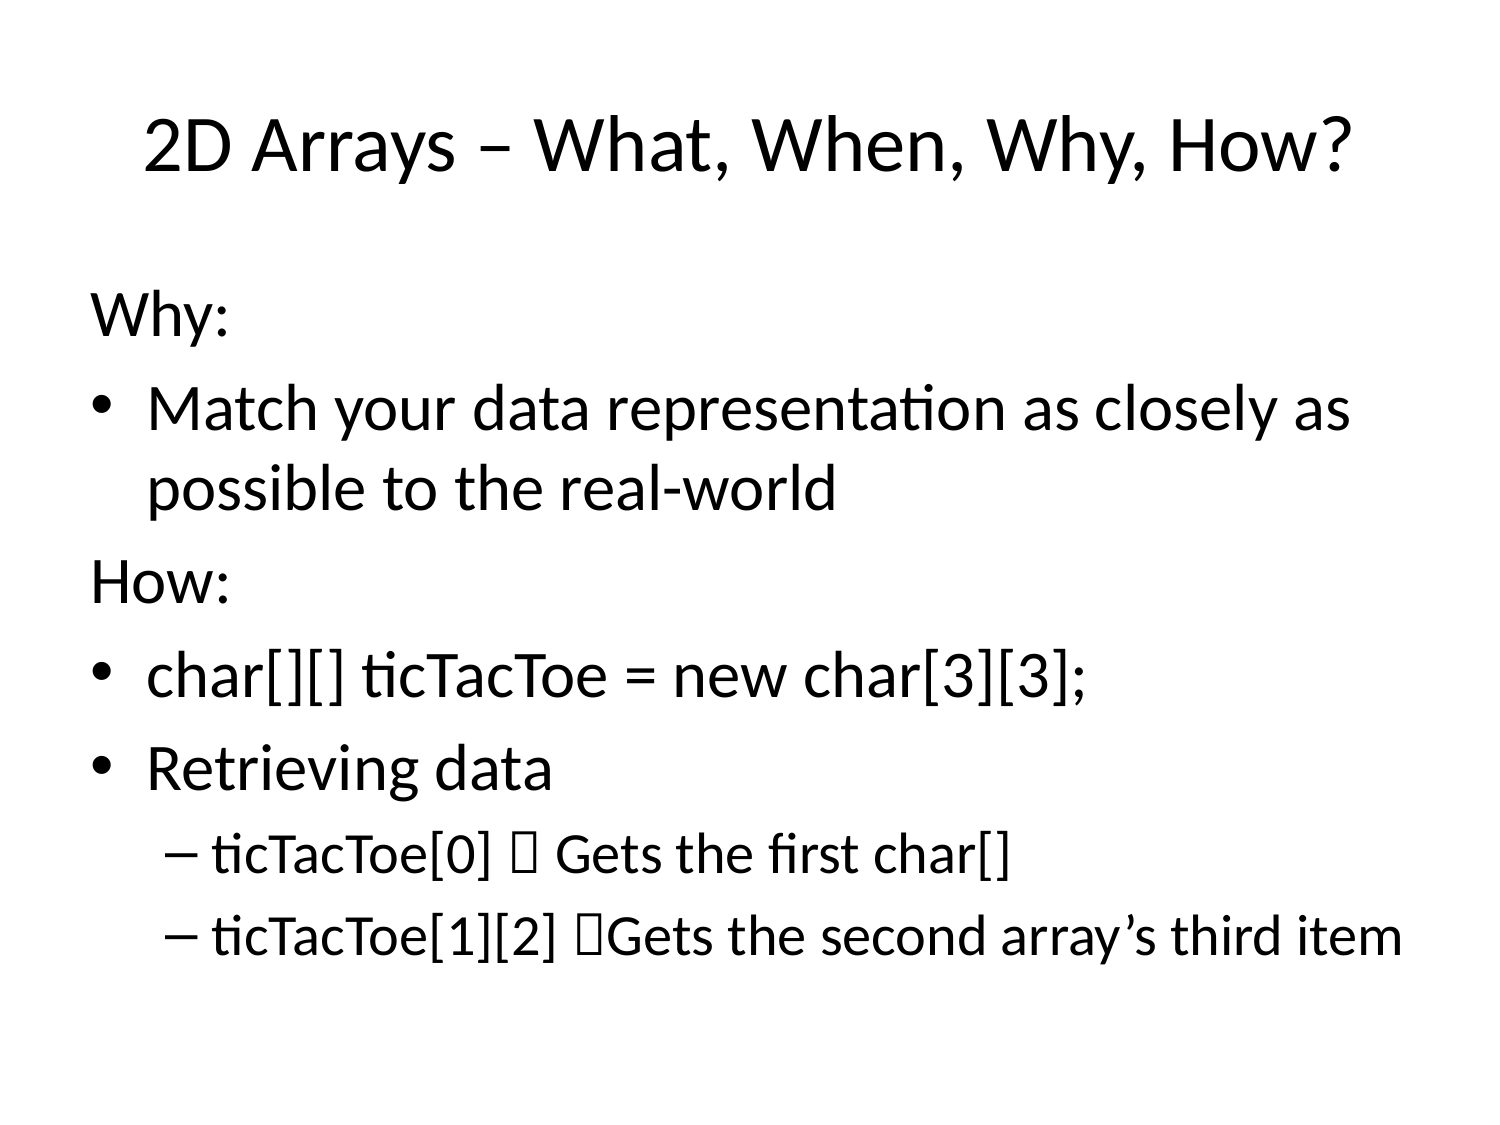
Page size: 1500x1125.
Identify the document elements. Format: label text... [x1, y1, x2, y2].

list Why: Match your data representation as closely as possible to the real-world How: char[][] ticTacToe = new char[3][3]; Retrieving data ticTacToe[0]  Gets the first char[] ticTacToe[1][2] Gets the second array’s third item [75, 262, 1475, 1063]
title 2D Arrays – What, When, Why, How? [75, 45, 1425, 233]
